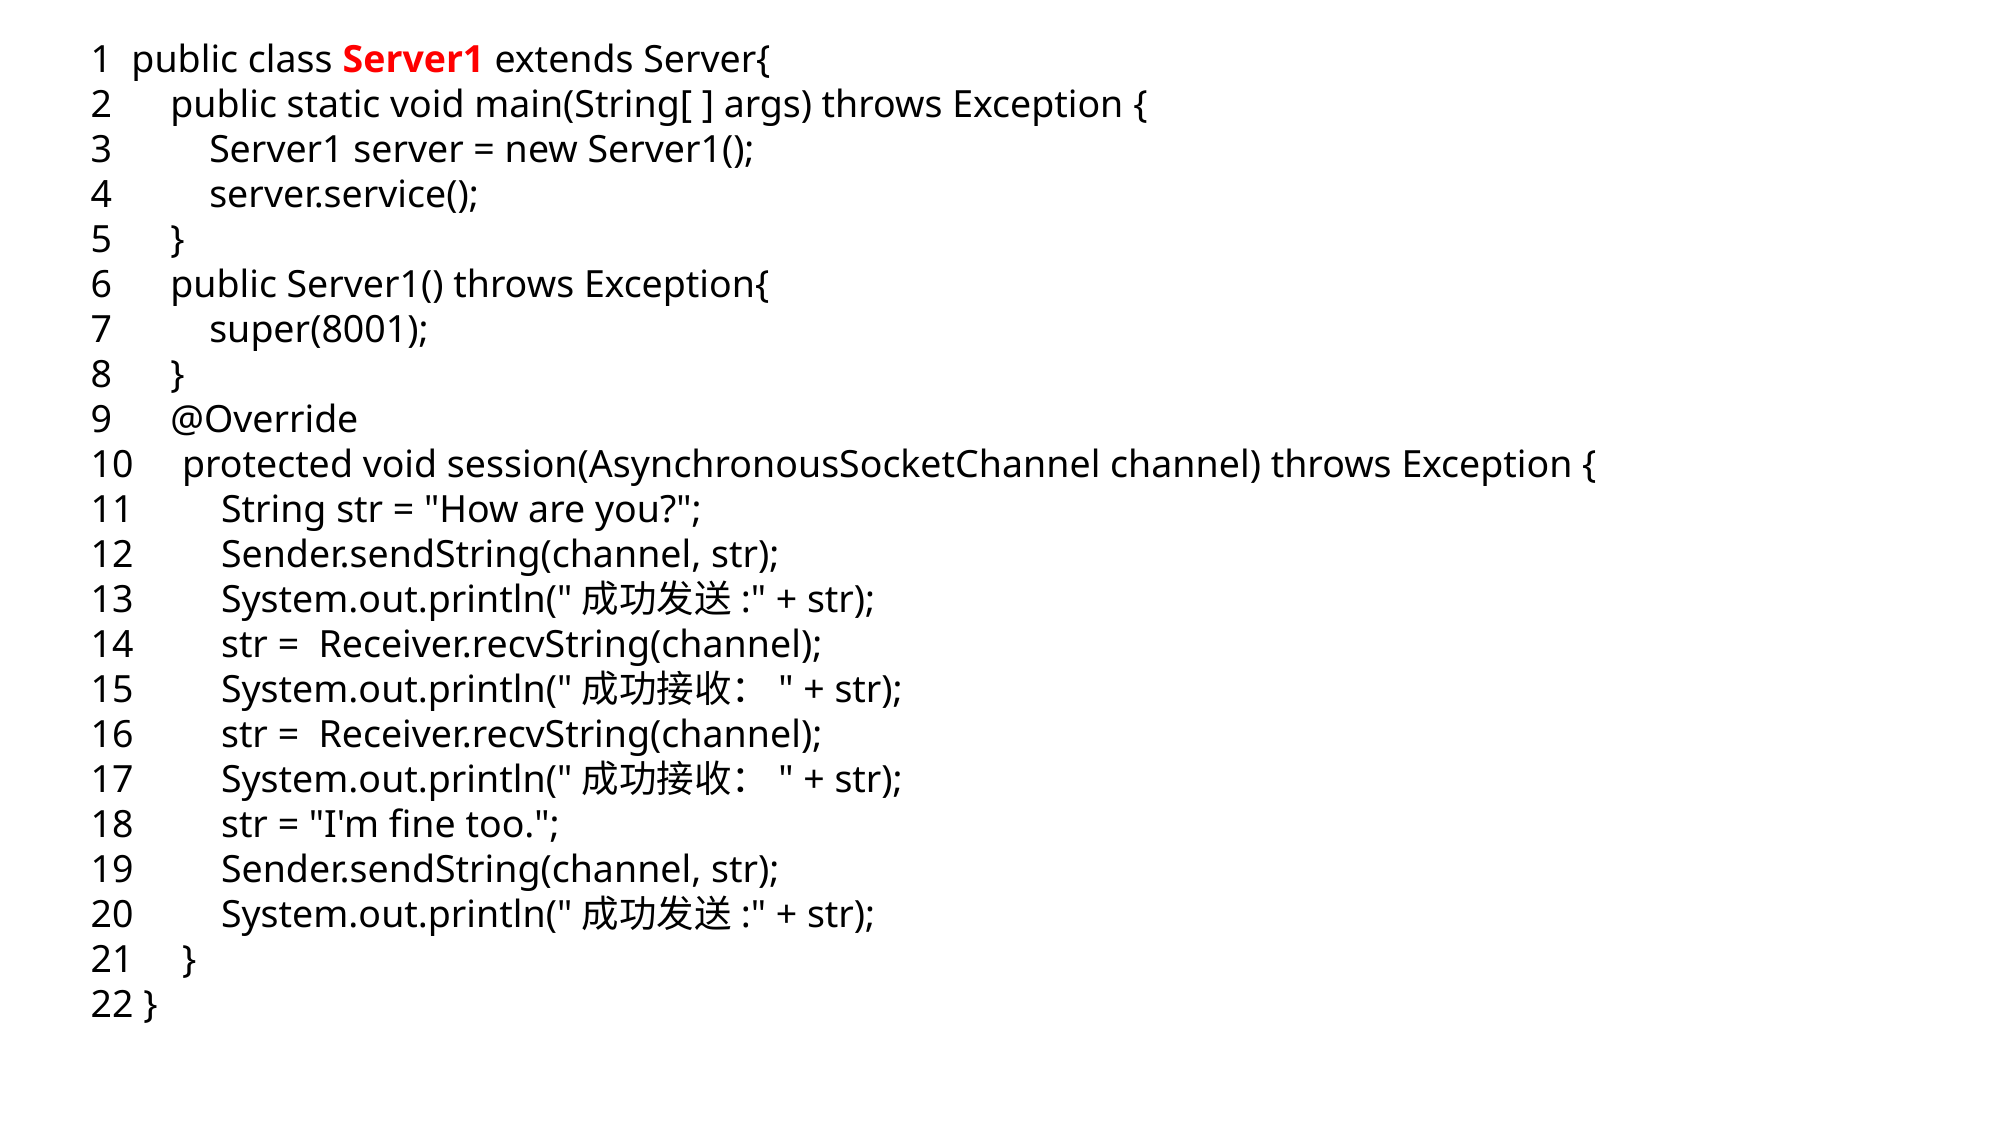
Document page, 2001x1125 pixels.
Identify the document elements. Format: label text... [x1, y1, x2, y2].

text_box 1 public class Server1 extends Server{ 2 public static void main(String[ ] args) throws Exception { 3 Server1 server = new Server1(); 4 server.service(); 5 } 6 public Server1() throws Exception{ 7 super(8001); 8 } 9 @Override 10 protected void session(AsynchronousSocketChannel channel) throws Exception { 11 String str = "How are you?"; 12 Sender.sendString(channel, str); 13 System.out.println("成功发送:" + str); 14 str = Receiver.recvString(channel); 15 System.out.println("成功接收：" + str); 16 str = Receiver.recvString(channel); 17 System.out.println("成功接收：" + str); 18 str = "I'm fine too."; 19 Sender.sendString(channel, str); 20 System.out.println("成功发送:" + str); 21 } 22 } [75, 27, 1613, 1033]
